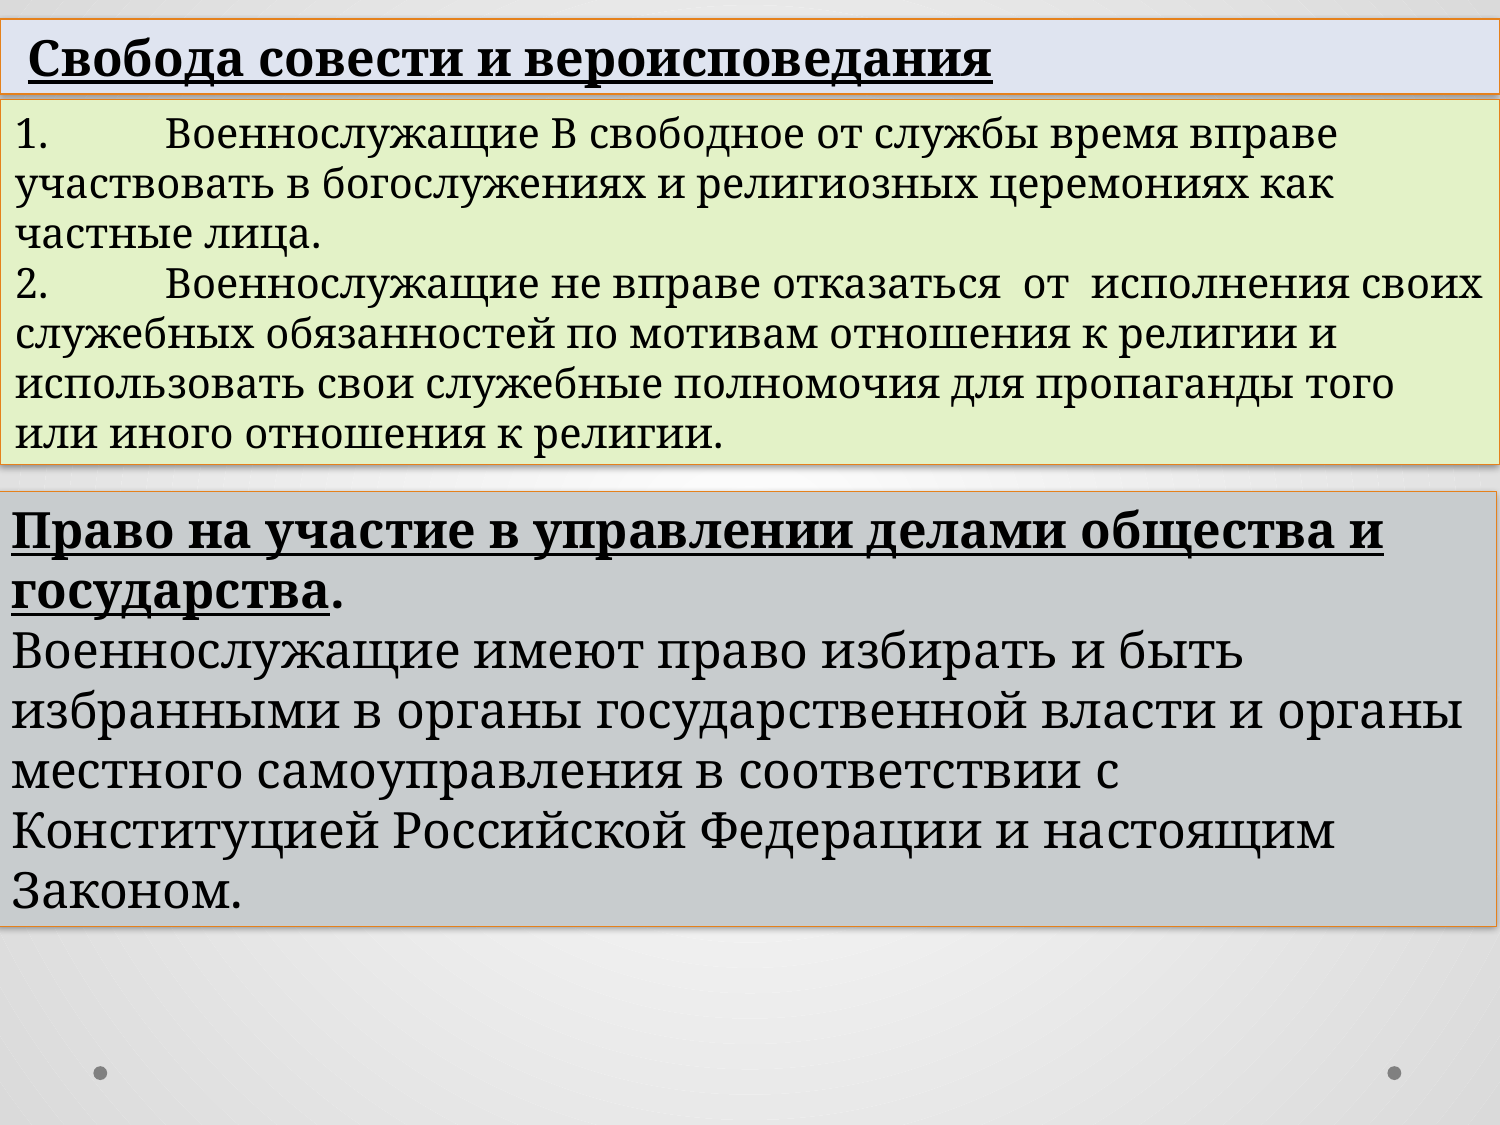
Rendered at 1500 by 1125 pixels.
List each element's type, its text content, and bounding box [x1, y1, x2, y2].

text_box Право на участие в управлении делами общества и государства. Военнослужащие имеют право избирать и быть избранными в органы государ­ственной власти и органы местного самоуправления в соответствии с Конституцией Российской Федерации и настоящим Законом. [0, 491, 1497, 927]
text_box 1. Военнослужащие в свободное от службы время вправе участвовать в богослу­жениях и религиозных церемониях как частные лица. 2. Военнослужащие не вправе отказаться от исполнения своих служебных обя­занностей по мотивам отношения к религии и использовать свои служебные полномо­чия для пропаганды того или иного отношения к религии. [0, 99, 1500, 465]
text_box Свобода совести и вероисповедания [0, 18, 1500, 95]
